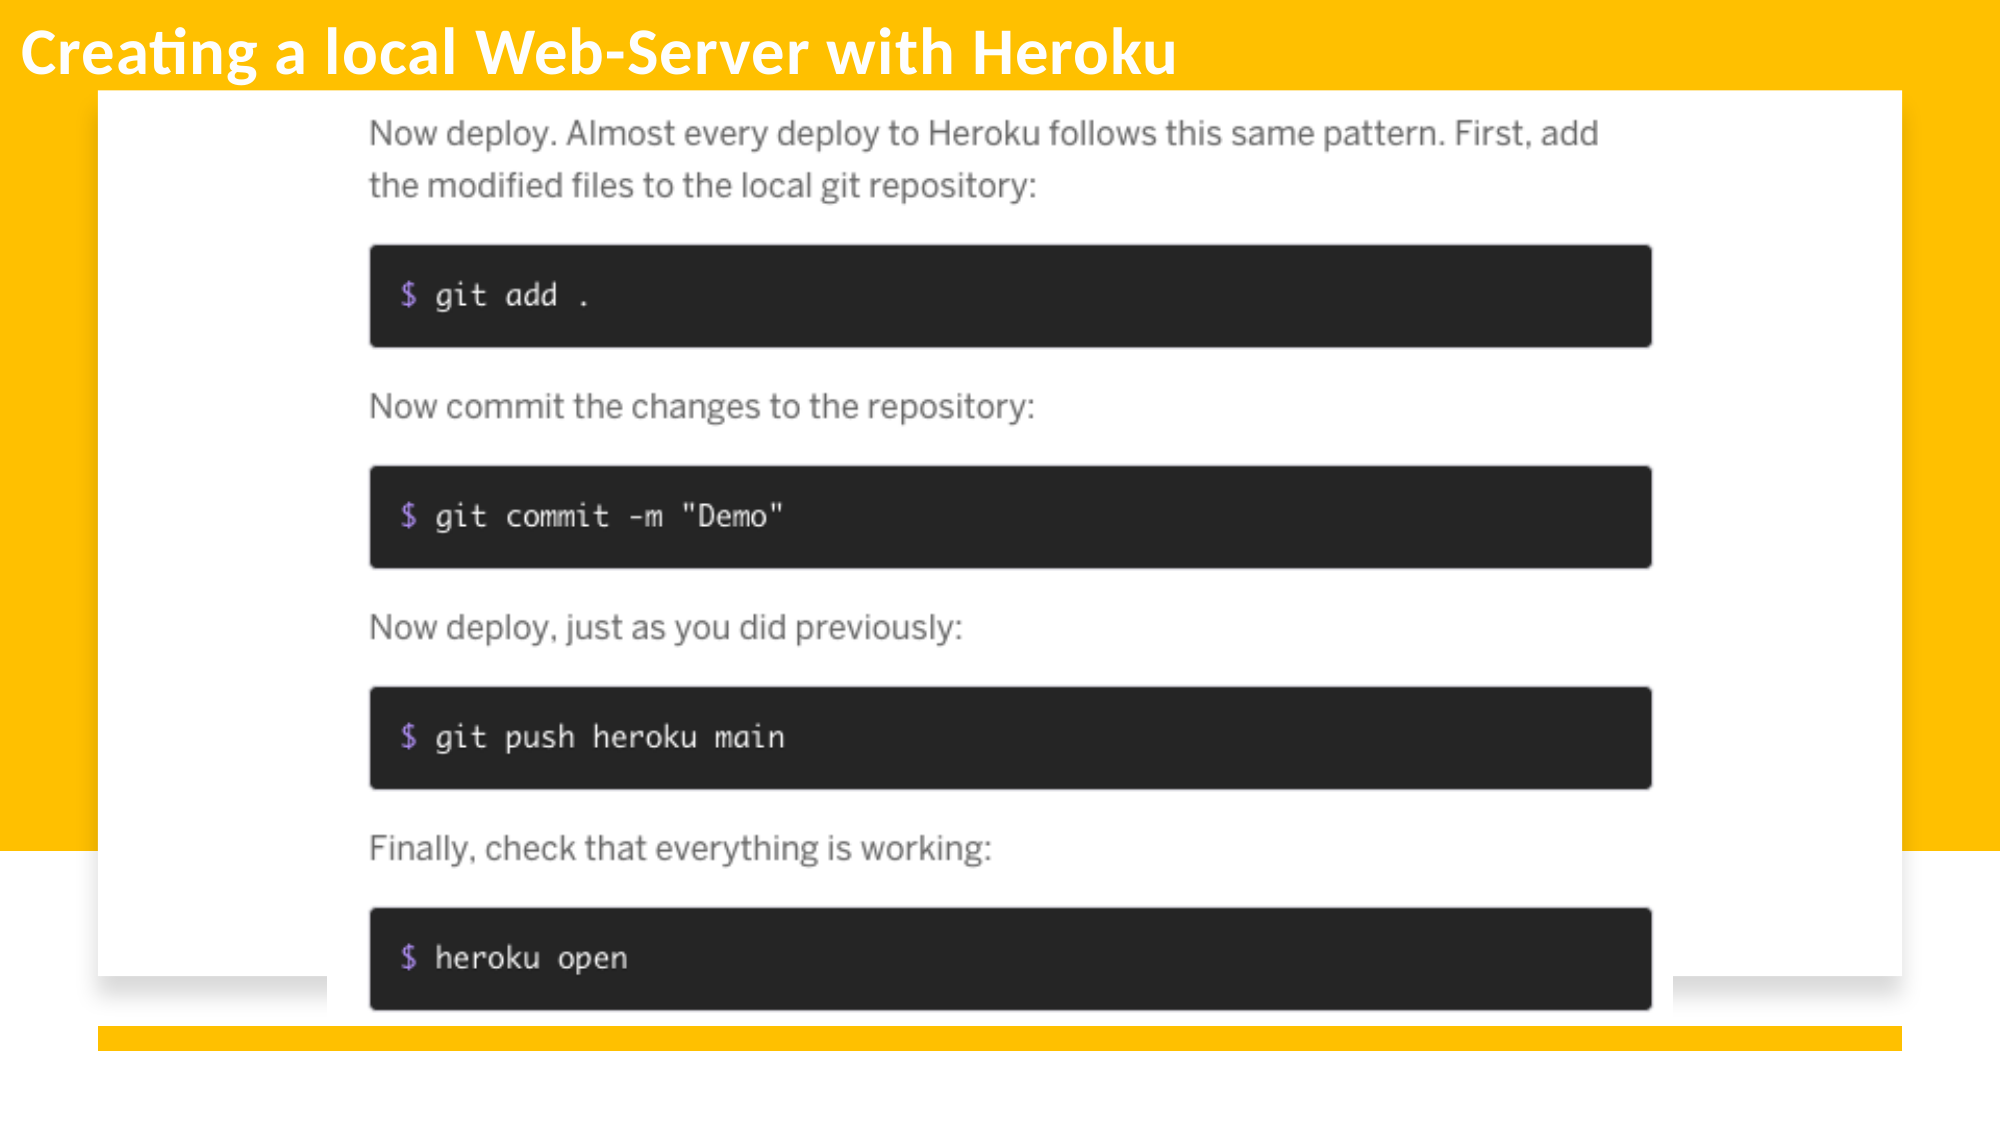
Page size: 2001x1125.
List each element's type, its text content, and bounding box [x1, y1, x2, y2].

text_box [97, 89, 1903, 977]
picture [327, 106, 1673, 1019]
text_box [0, 852, 2000, 1125]
text_box [1196, 0, 2000, 852]
text_box Creating a local Web-Server with Heroku [6, 0, 1196, 95]
text_box [0, 0, 97, 852]
